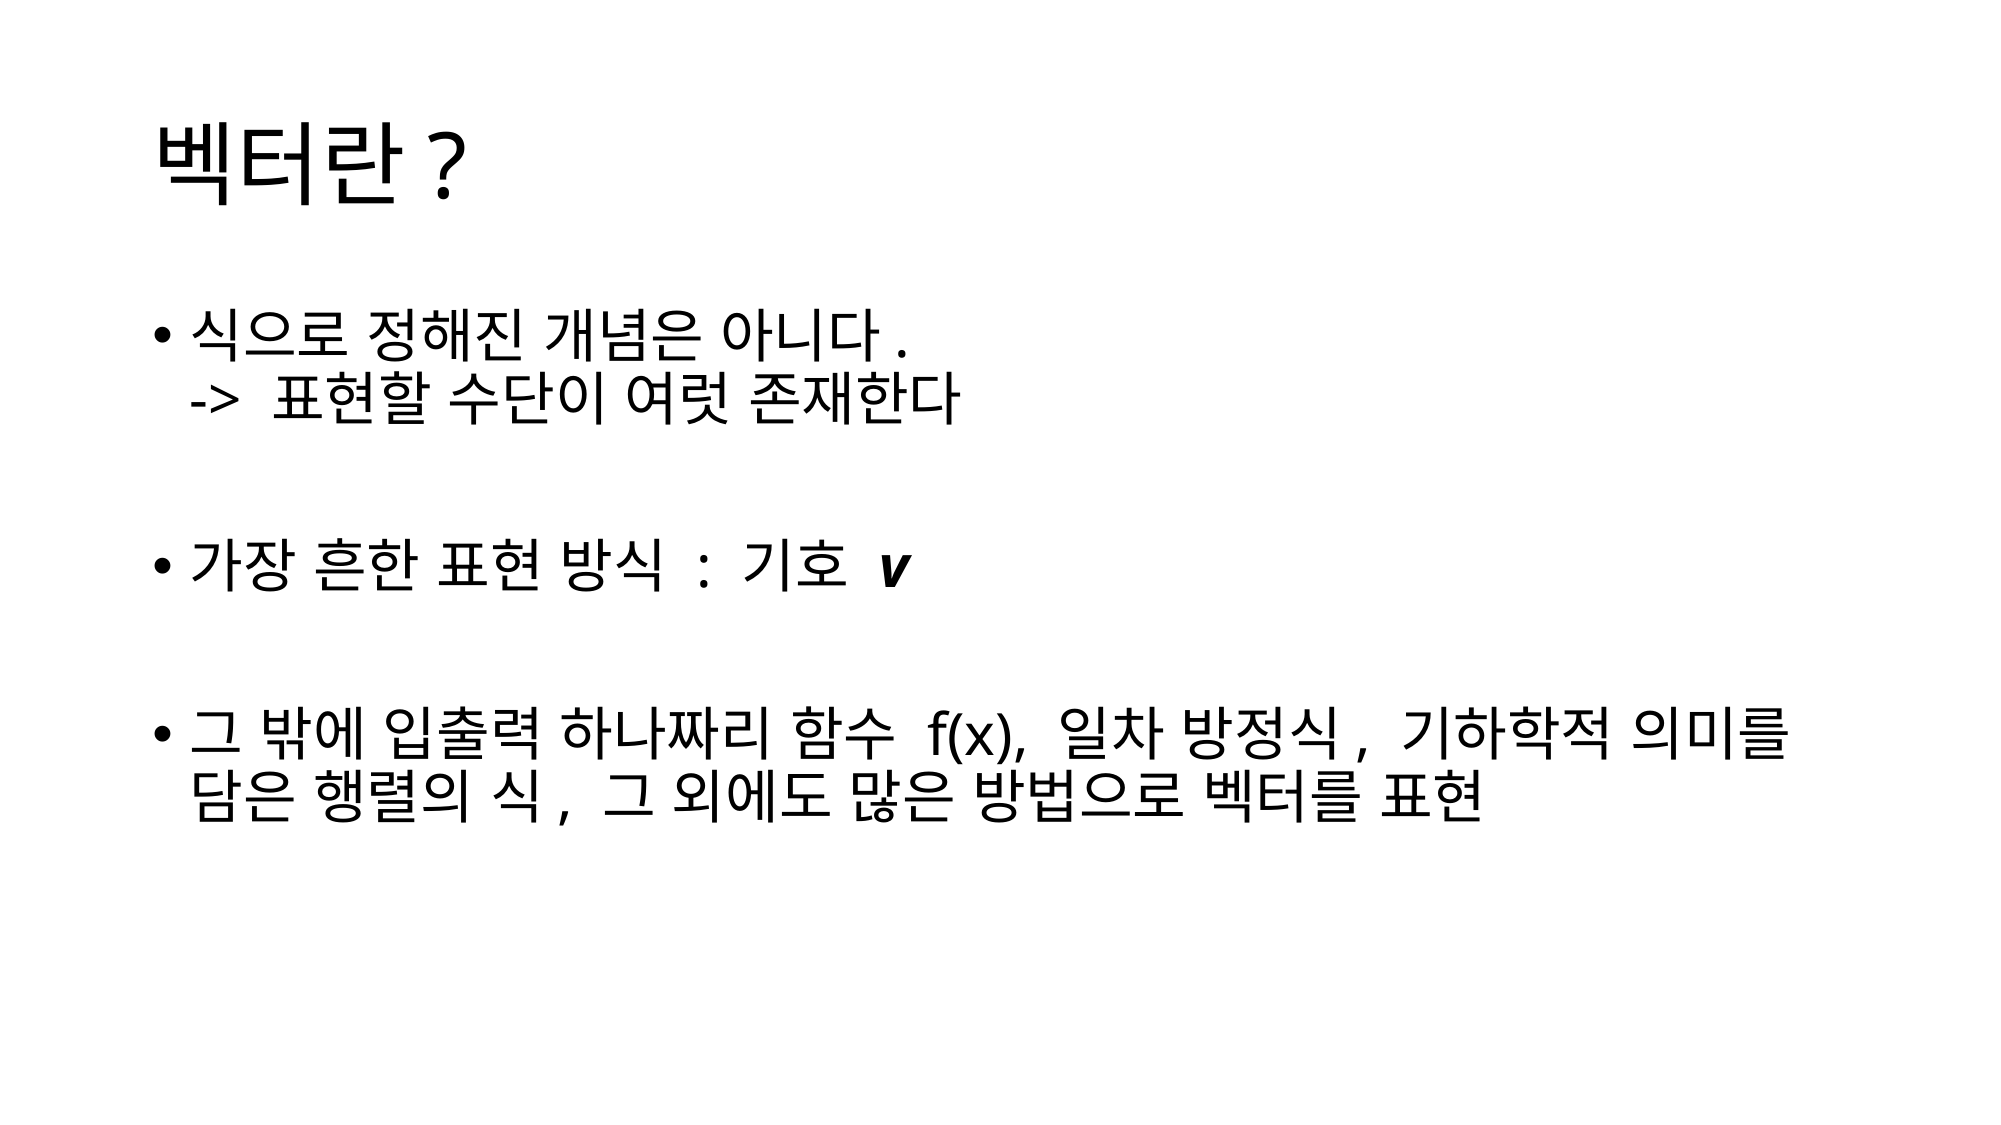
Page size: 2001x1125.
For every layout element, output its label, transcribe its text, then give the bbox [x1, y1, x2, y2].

list 식으로 정해진 개념은 아니다. -> 표현할 수단이 여럿 존재한다 가장 흔한 표현 방식 : 기호 v 그 밖에 입출력 하나짜리 함수 f(x), 일차 방정식, 기하학적 의미를 담은 행렬의 식, 그 외에도 많은 방법으로 벡터를 표현 [137, 299, 1863, 1014]
title 벡터란? [137, 59, 1863, 278]
